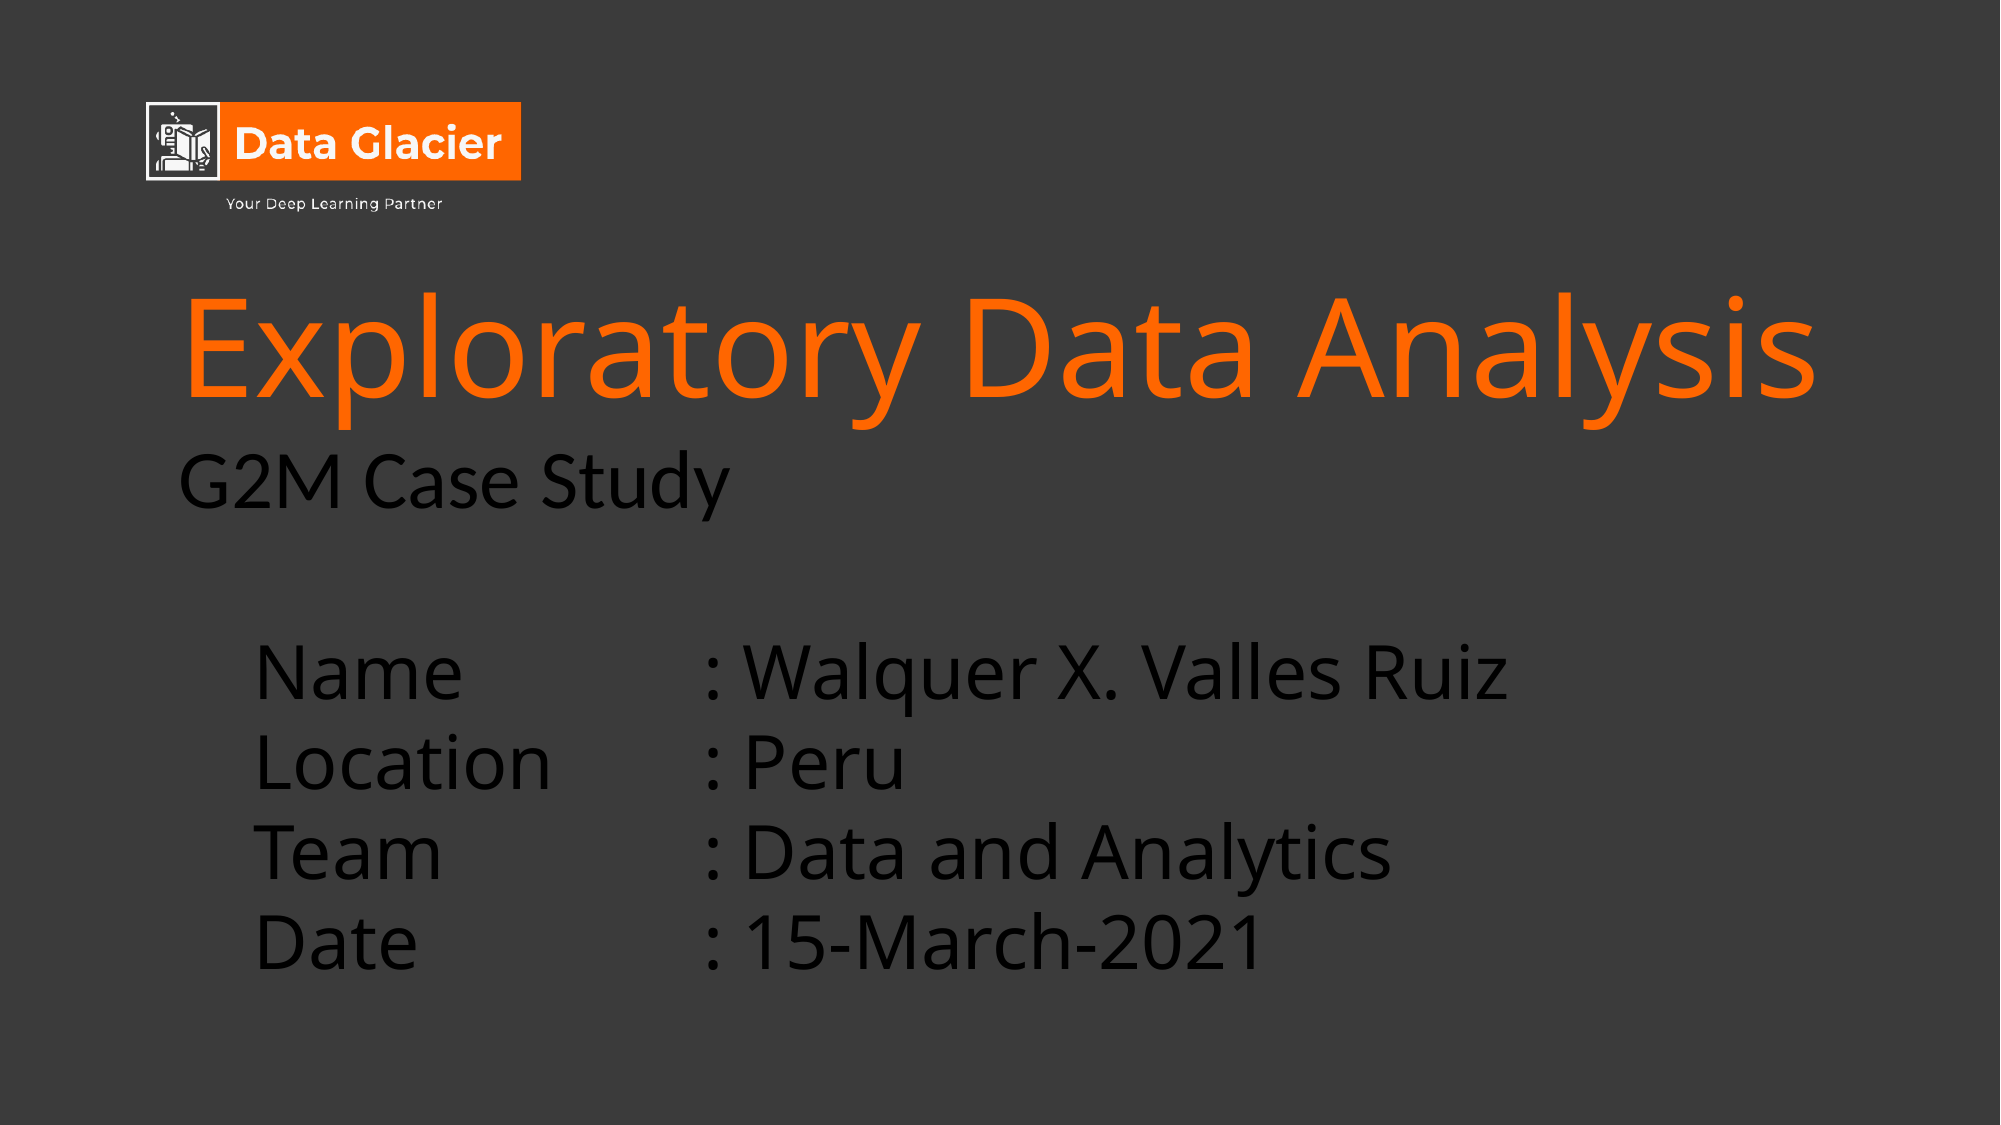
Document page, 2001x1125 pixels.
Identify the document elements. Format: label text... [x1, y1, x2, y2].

text_box Exploratory Data Analysis G2M Case Study Name : Walquer X. Valles Ruiz Location : Peru Team : Data and Analytics Date : 15-March-2021 [163, 252, 1837, 993]
picture [142, 0, 525, 361]
